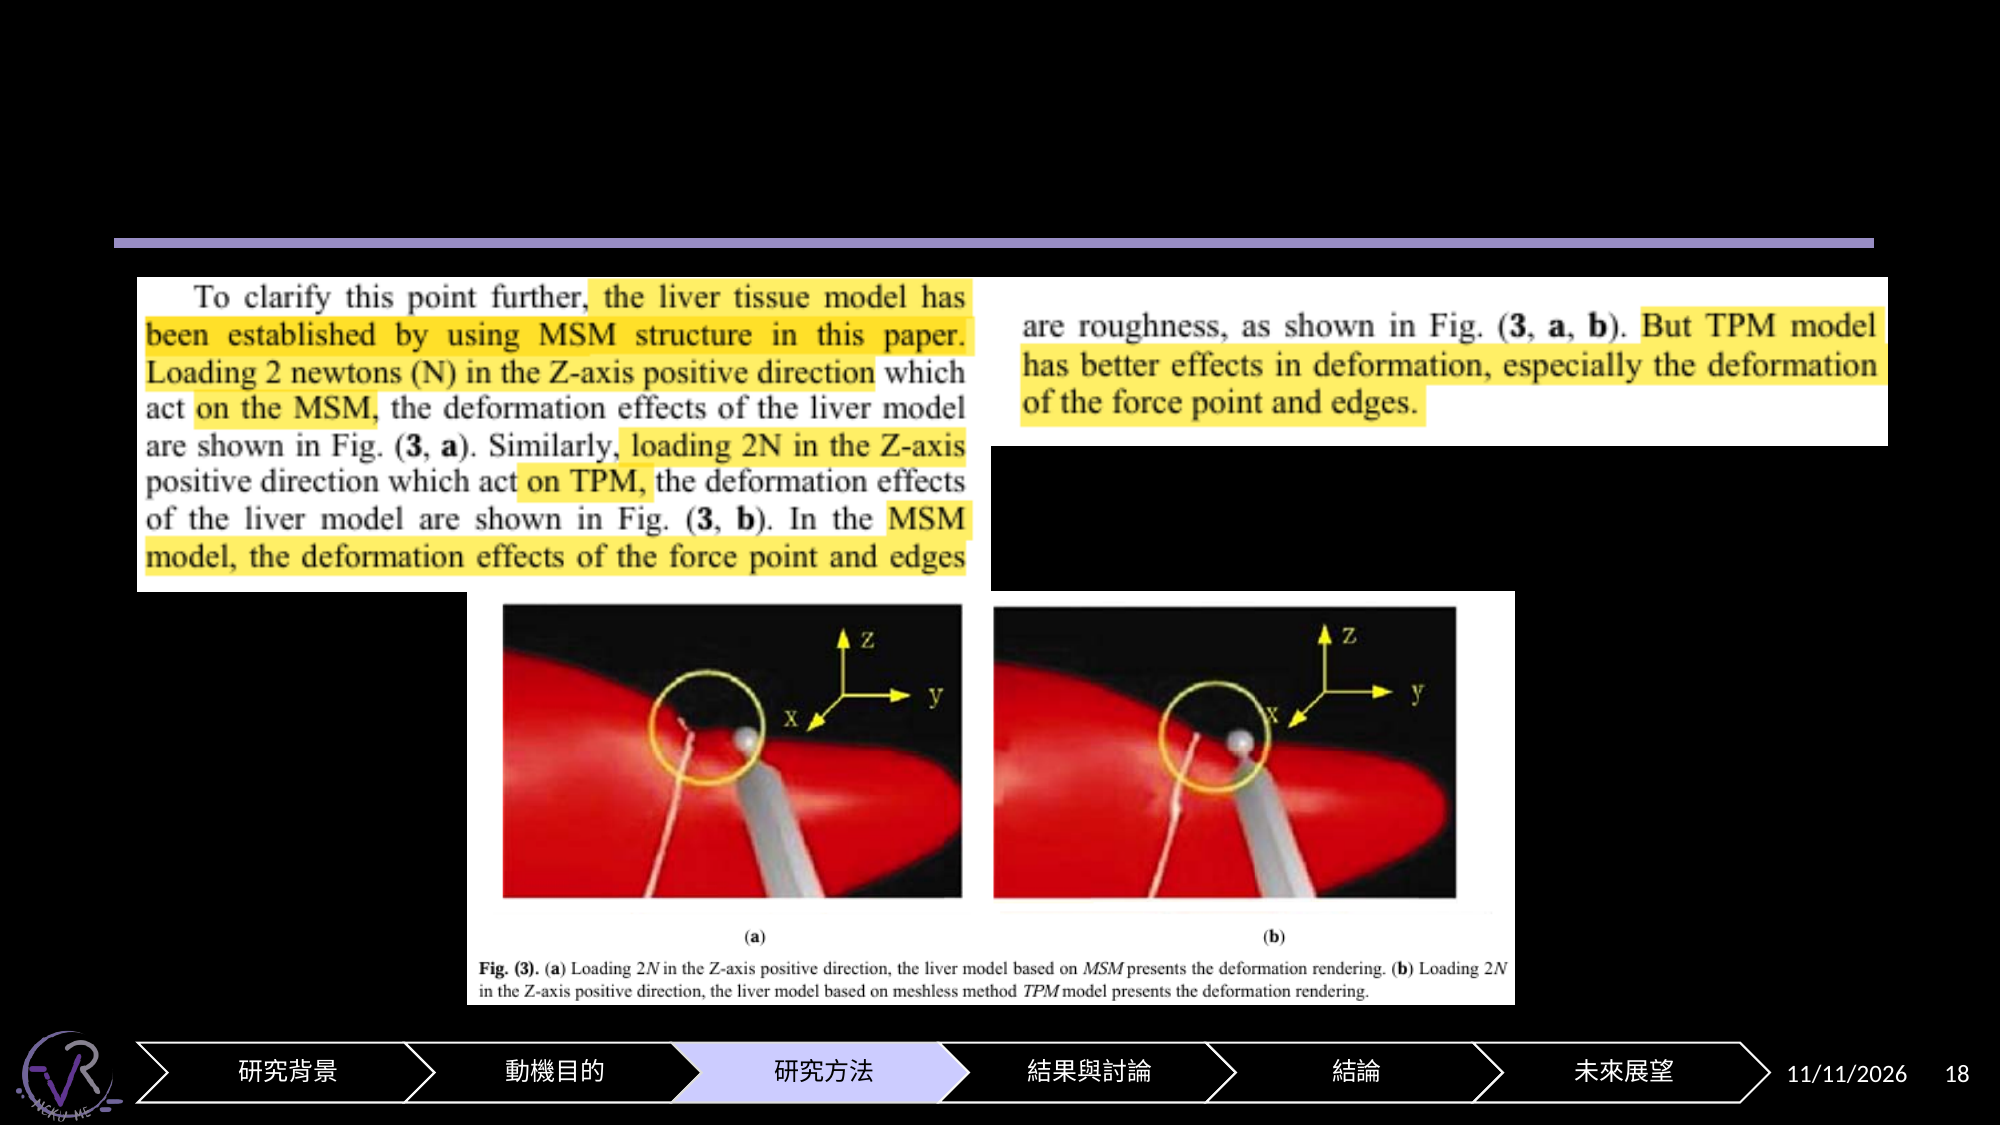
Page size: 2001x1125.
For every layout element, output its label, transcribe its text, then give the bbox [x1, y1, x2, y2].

picture [990, 277, 1888, 446]
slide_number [1771, 1042, 1927, 1103]
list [137, 277, 991, 592]
picture [15, 1030, 137, 1122]
slide_number 18 [1927, 1042, 1985, 1103]
picture [467, 591, 1515, 1005]
